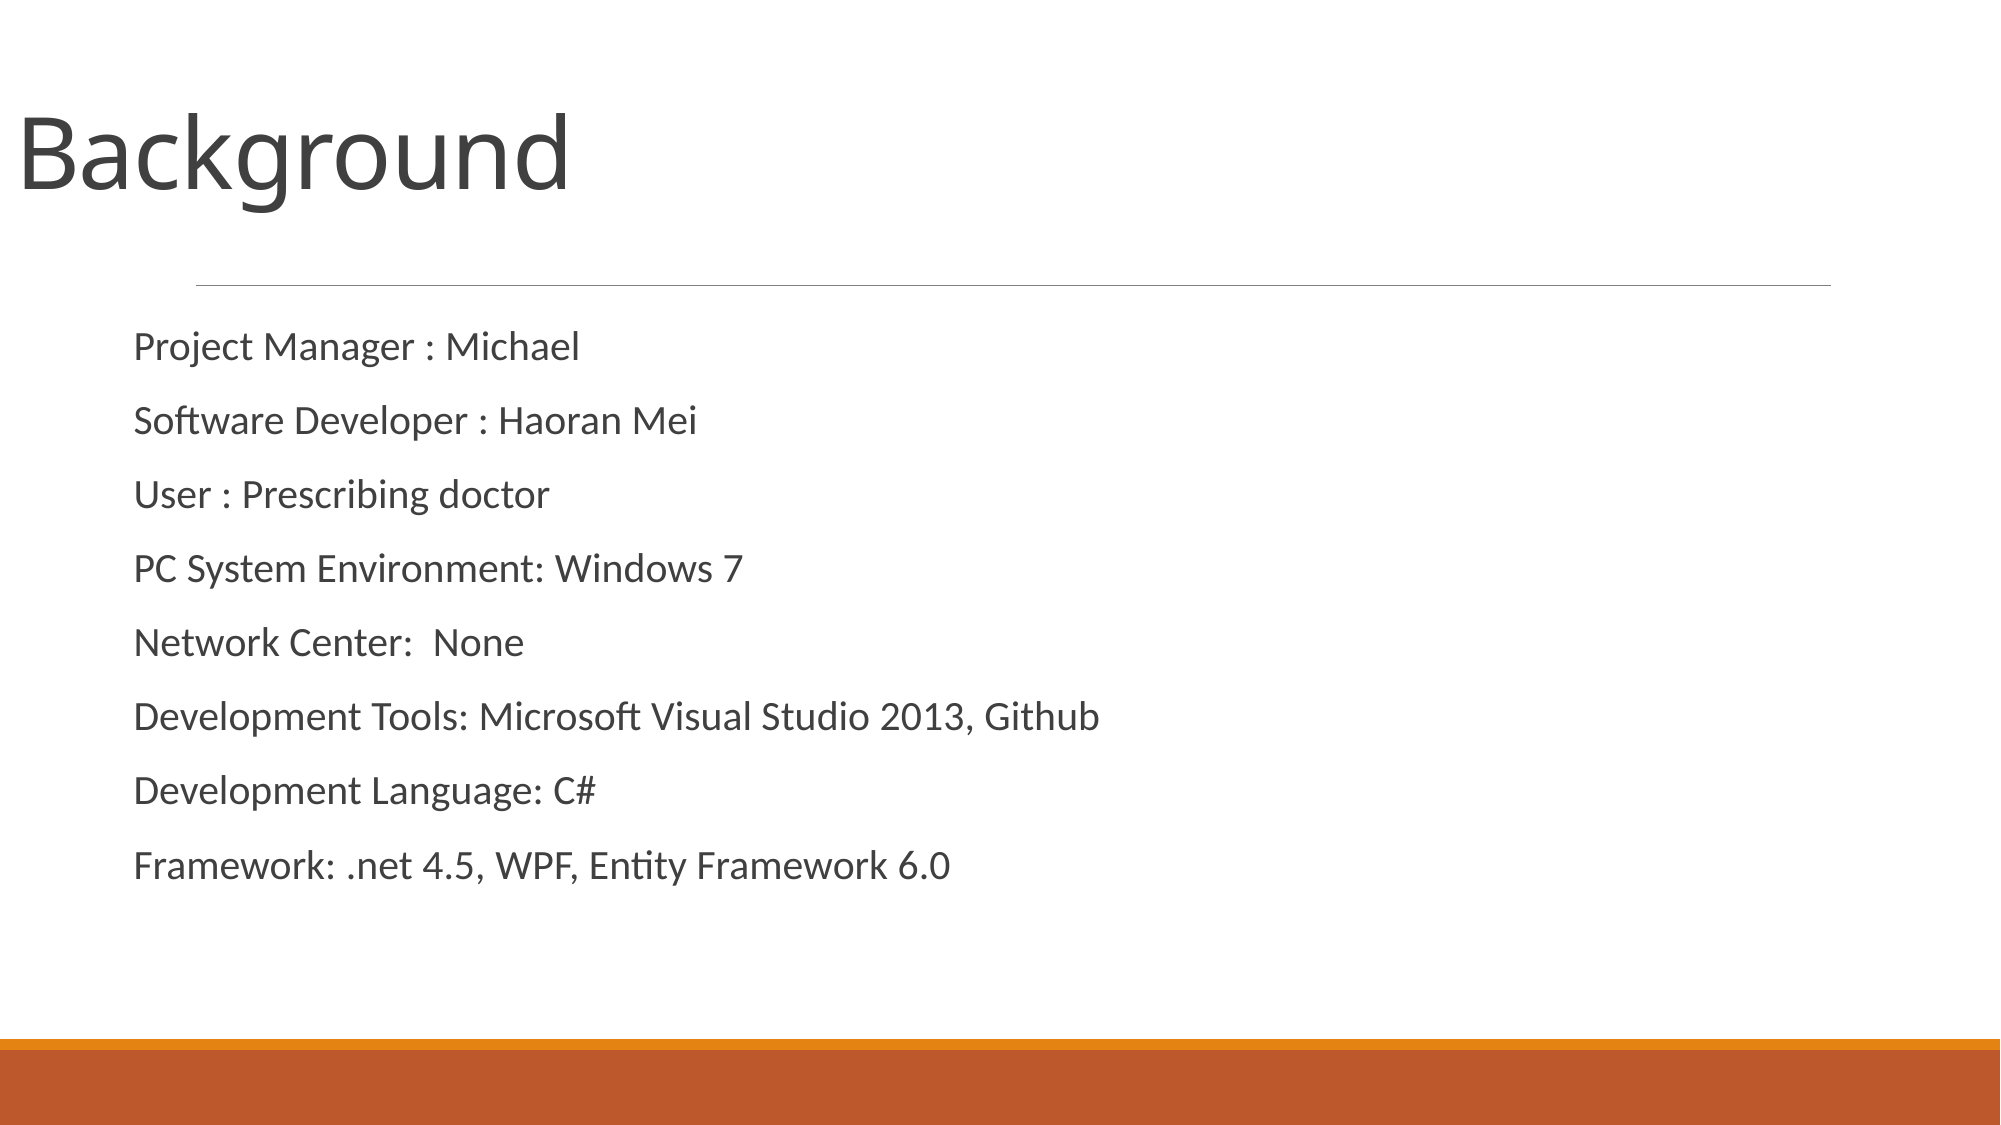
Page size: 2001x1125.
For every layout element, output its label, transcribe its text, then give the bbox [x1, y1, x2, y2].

list Project Manager : Michael Software Developer : Haoran Mei User : Prescribing doctor PC System Environment: Windows 7 Network Center: None Development Tools: Microsoft Visual Studio 2013, Github Development Language: C# Framework: .net 4.5, WPF, Entity Framework 6.0 [118, 316, 1844, 1031]
title Background [0, 0, 1725, 218]
